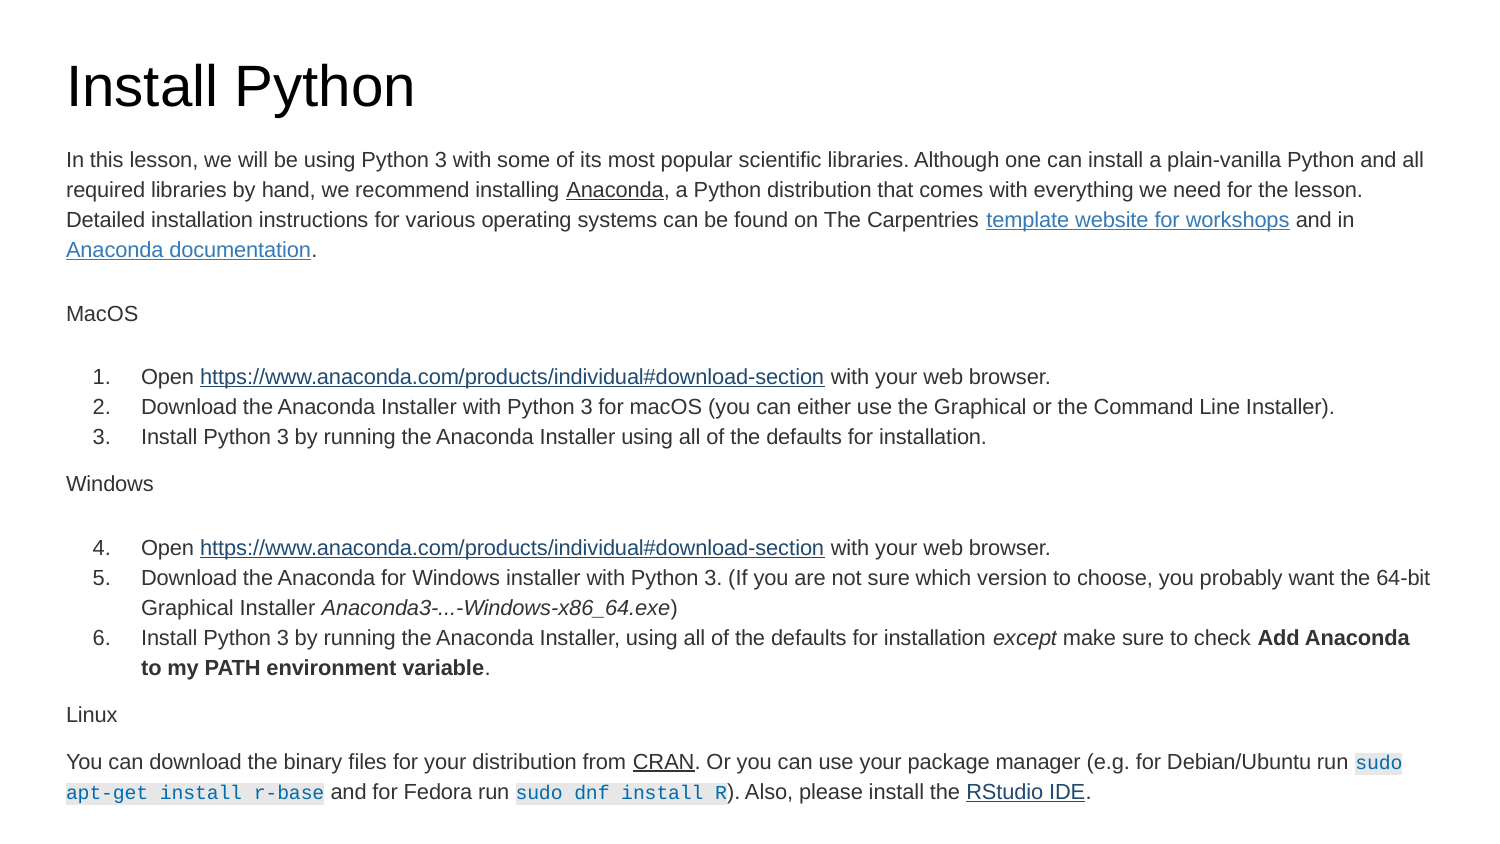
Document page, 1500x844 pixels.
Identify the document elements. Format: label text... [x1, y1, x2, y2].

list In this lesson, we will be using Python 3 with some of its most popular scientific libraries. Although one can install a plain-vanilla Python and all required libraries by hand, we recommend installing Anaconda, a Python distribution that comes with everything we need for the lesson. Detailed installation instructions for various operating systems can be found on The Carpentries template website for workshops and in Anaconda documentation. MacOS Open https://www.anaconda.com/products/individual#download-section with your web browser. Download the Anaconda Installer with Python 3 for macOS (you can either use the Graphical or the Command Line Installer). Install Python 3 by running the Anaconda Installer using all of the defaults for installation. Windows Open https://www.anaconda.com/products/individual#download-section with your web browser. Download the Anaconda for Windows installer with Python 3. (If you are not sure which version to choose, you probably want the 64-bit Graphical Installer Anaconda3-...-Windows-x86_64.exe) Install Python 3 by running the Anaconda Installer, using all of the defaults for installation except make sure to check Add Anaconda to my PATH environment variable. Linux You can download the binary files for your distribution from CRAN. Or you can use your package manager (e.g. for Debian/Ubuntu run sudo apt-get install r-base and for Fedora run sudo dnf install R). Also, please install the RStudio IDE. [51, 126, 1449, 814]
title Install Python [51, 32, 1449, 126]
